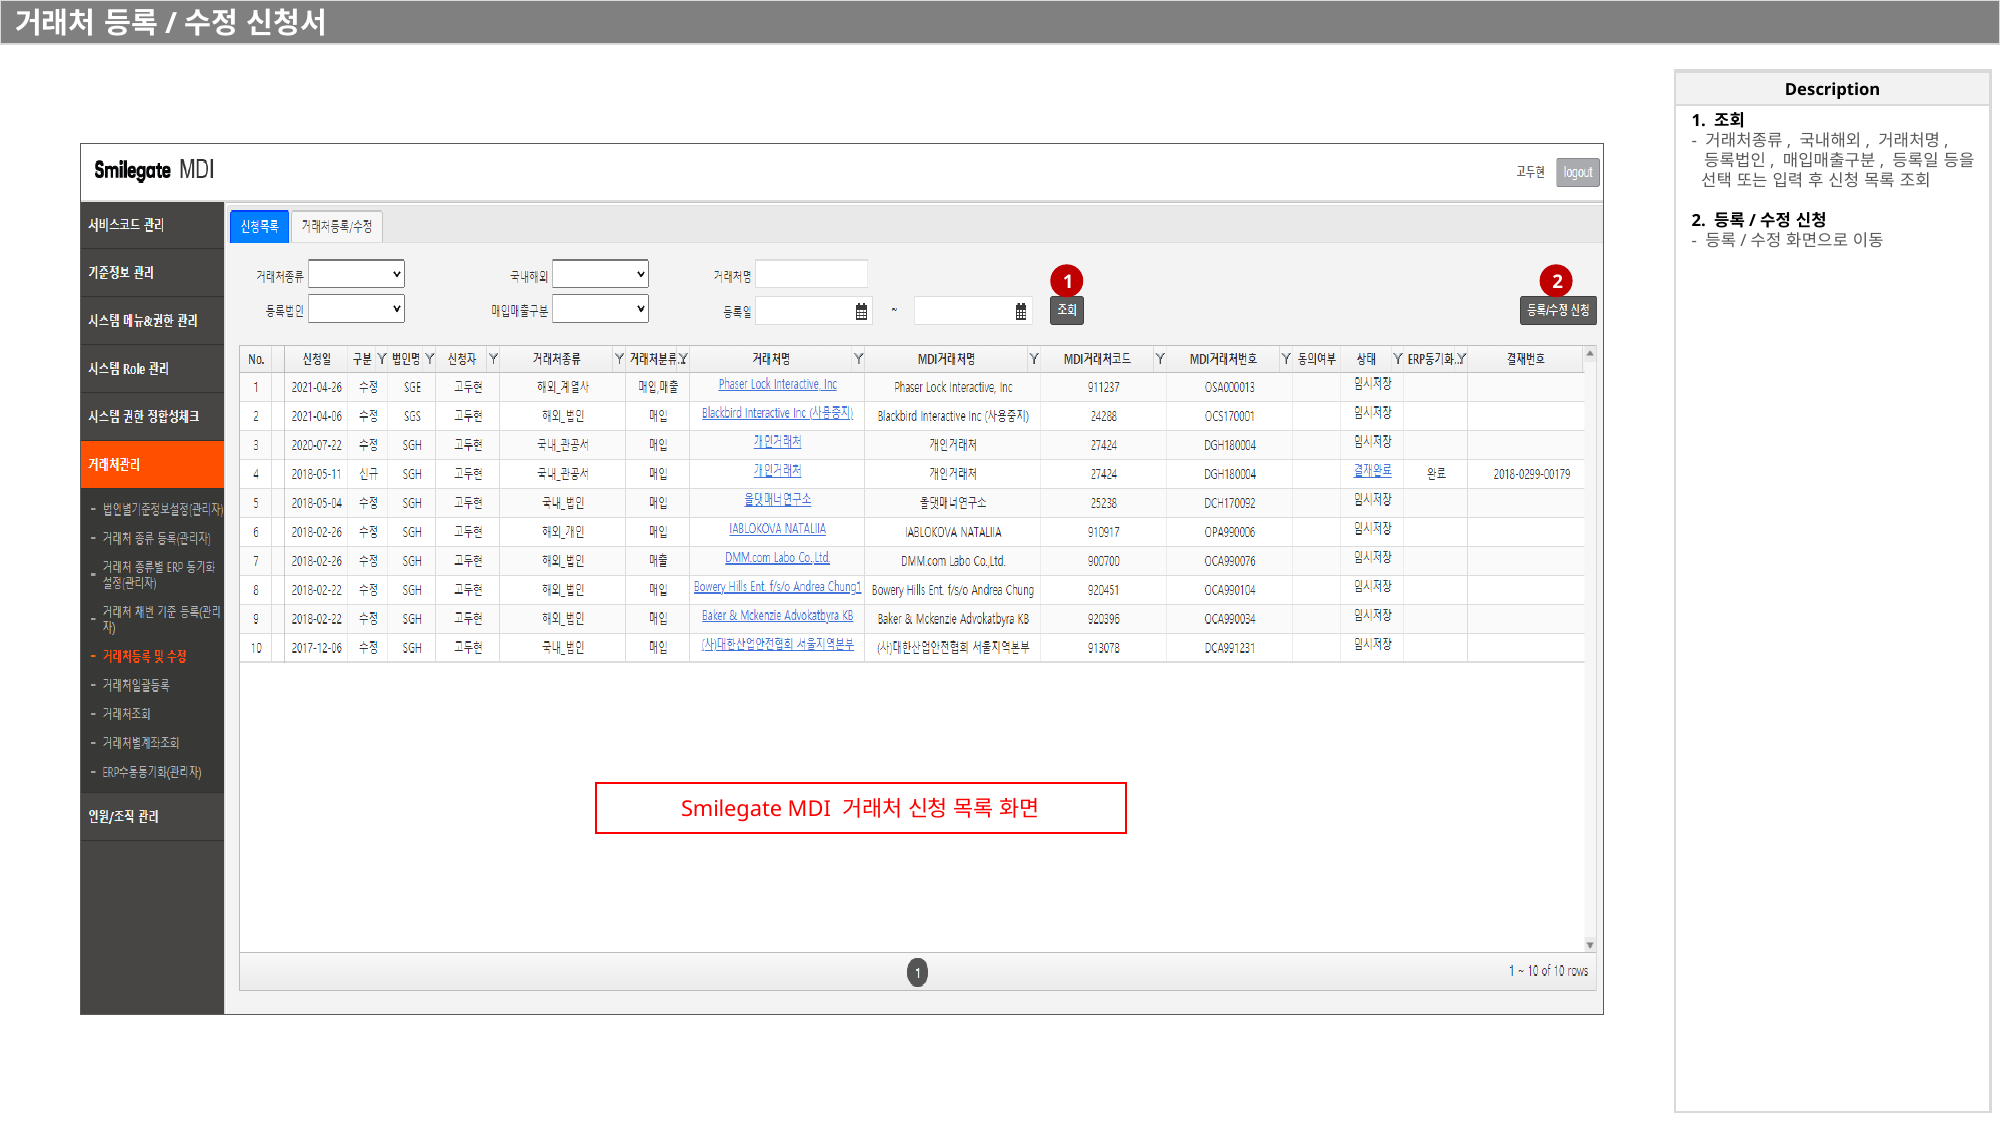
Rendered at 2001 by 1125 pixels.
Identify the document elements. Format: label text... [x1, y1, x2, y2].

text_box 거래처 등록/수정 신청서 [0, 0, 2000, 45]
text_box [1674, 106, 1992, 1113]
text_box 1. 조회 - 거래처종류, 국내해외, 거래처명, 등록법인, 매입매출구분, 등록일 등을 선택 또는 입력 후 신청 목록 조회 2. 등록/수정 신청 - 등록/수정 화면으로 이동 [1676, 102, 2000, 337]
picture [80, 143, 1604, 1015]
text_box Description [1674, 71, 1992, 106]
